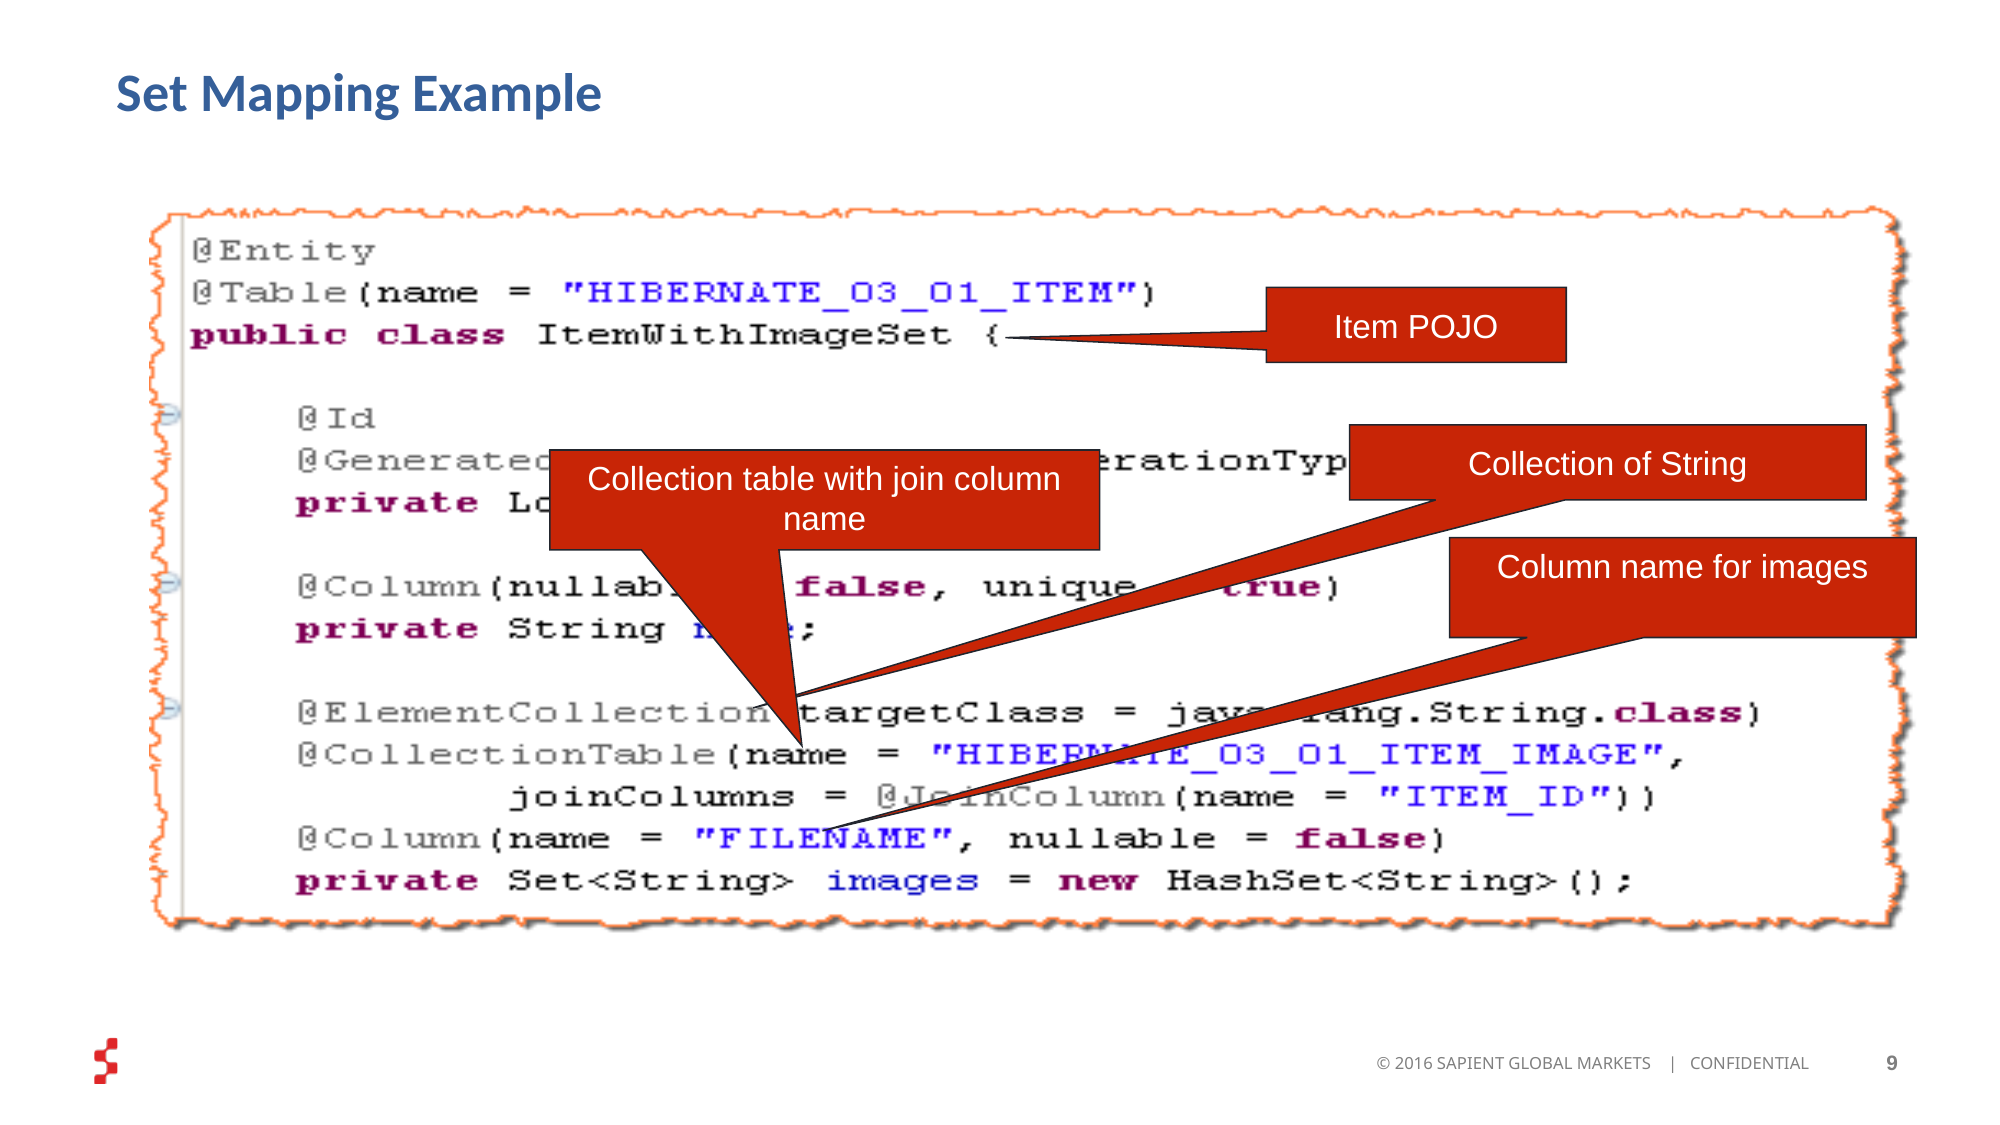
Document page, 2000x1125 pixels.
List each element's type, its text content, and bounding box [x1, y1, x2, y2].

picture [149, 199, 1926, 951]
title Set Mapping Example [116, 50, 1967, 163]
